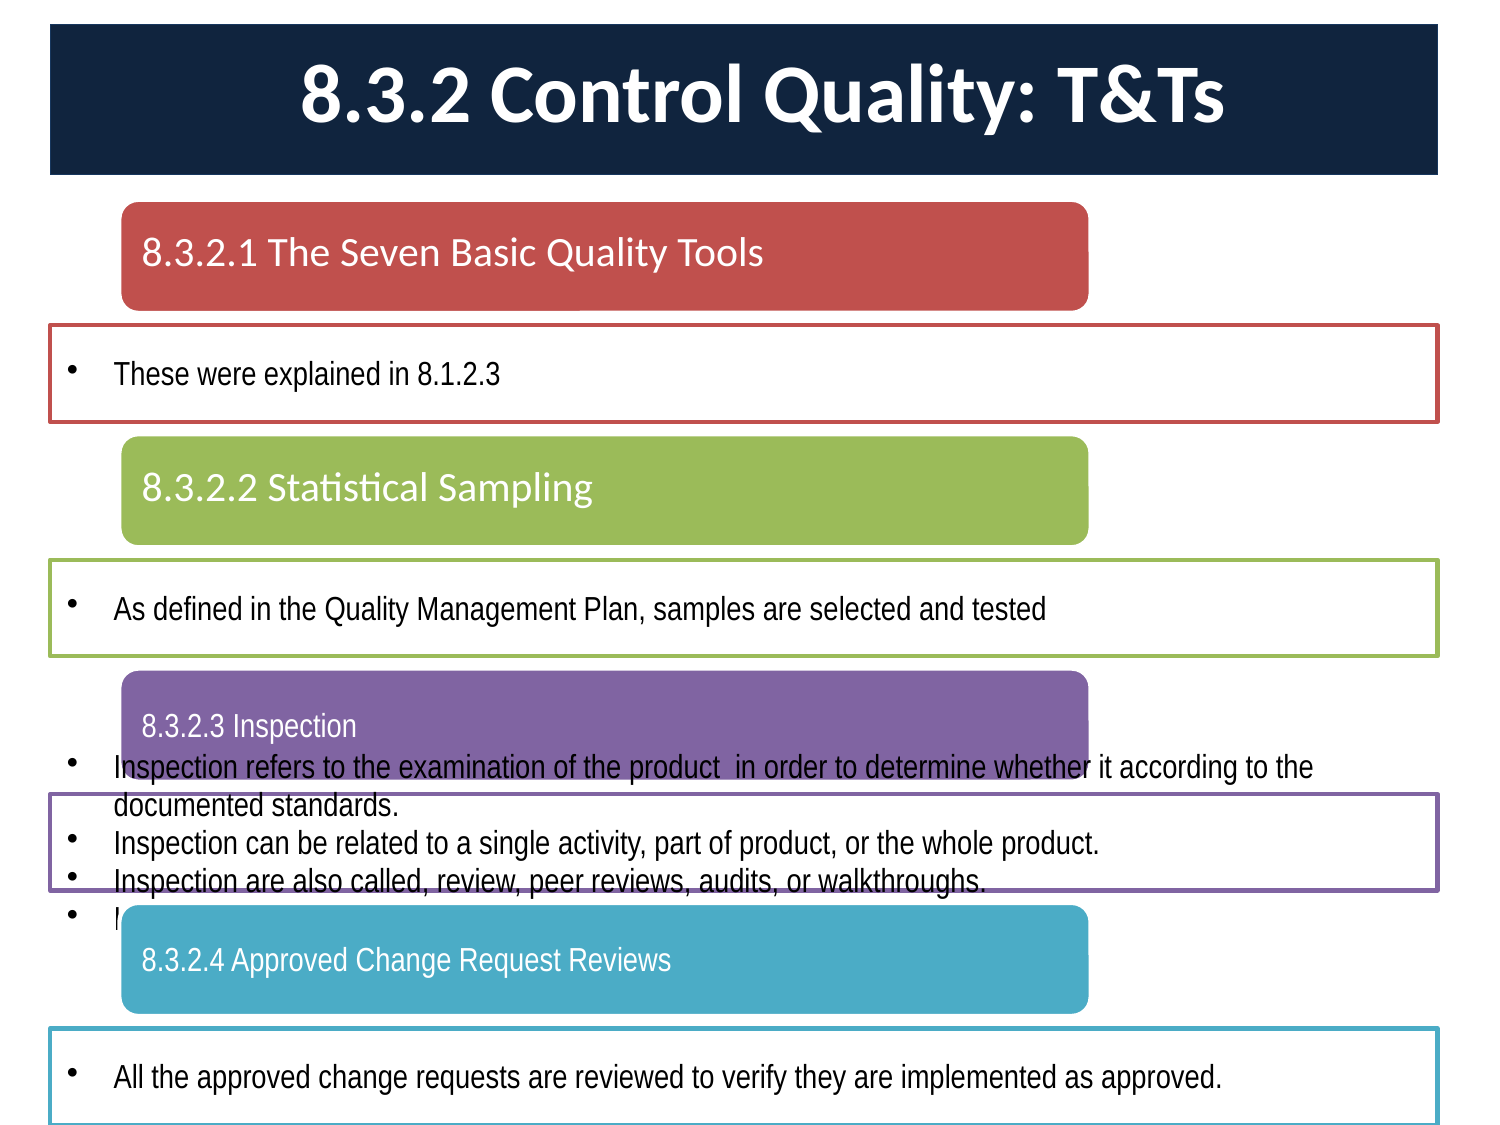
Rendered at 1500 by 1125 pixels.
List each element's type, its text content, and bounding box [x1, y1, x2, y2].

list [49, 187, 1438, 1125]
text_box 8.3.2 Control Quality: T&Ts [50, 24, 1438, 175]
